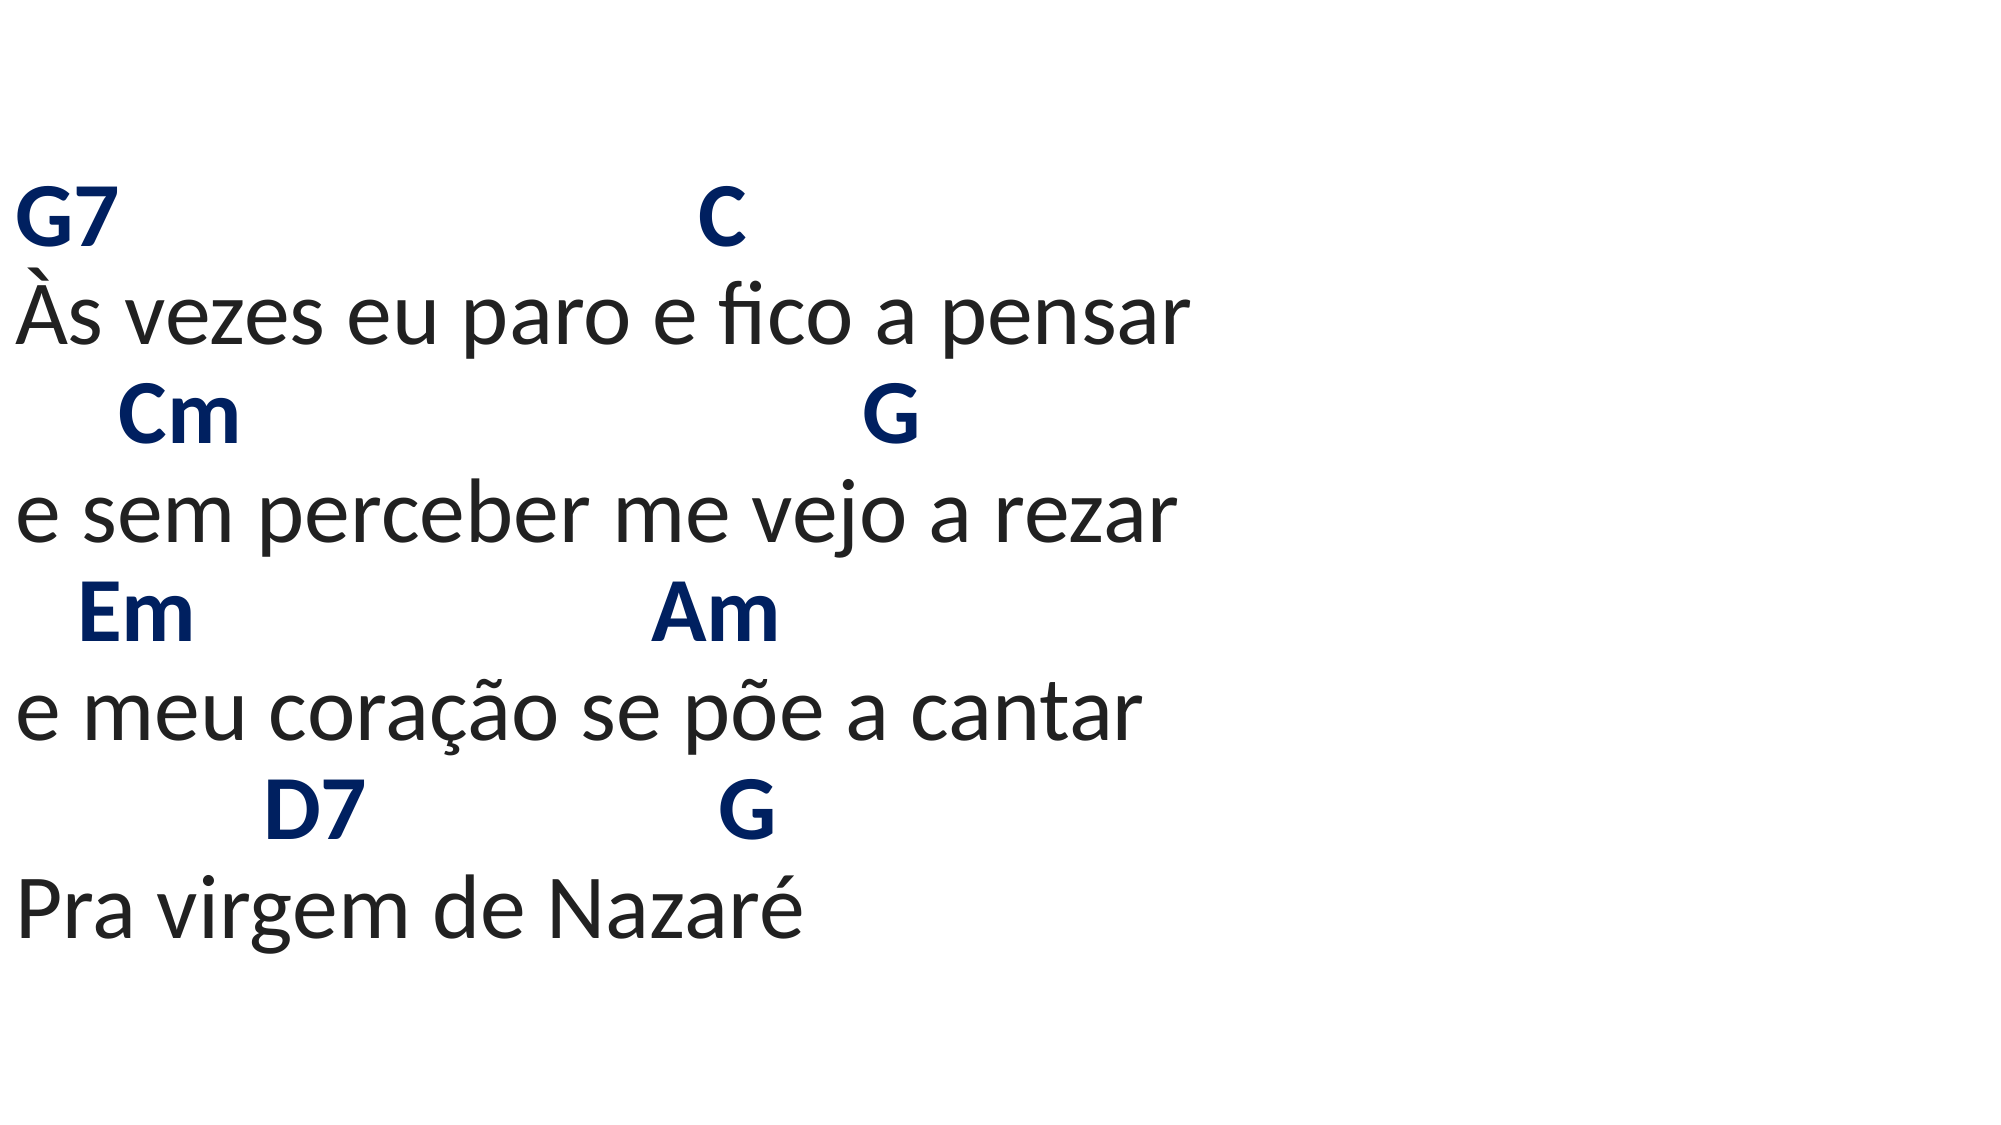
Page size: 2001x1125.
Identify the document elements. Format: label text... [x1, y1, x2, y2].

title G7 C Às vezes eu paro e fico a pensar Cm G e sem perceber me vejo a rezar Em Am e meu coração se põe a cantar D7 G Pra virgem de Nazaré [0, 0, 2000, 1125]
